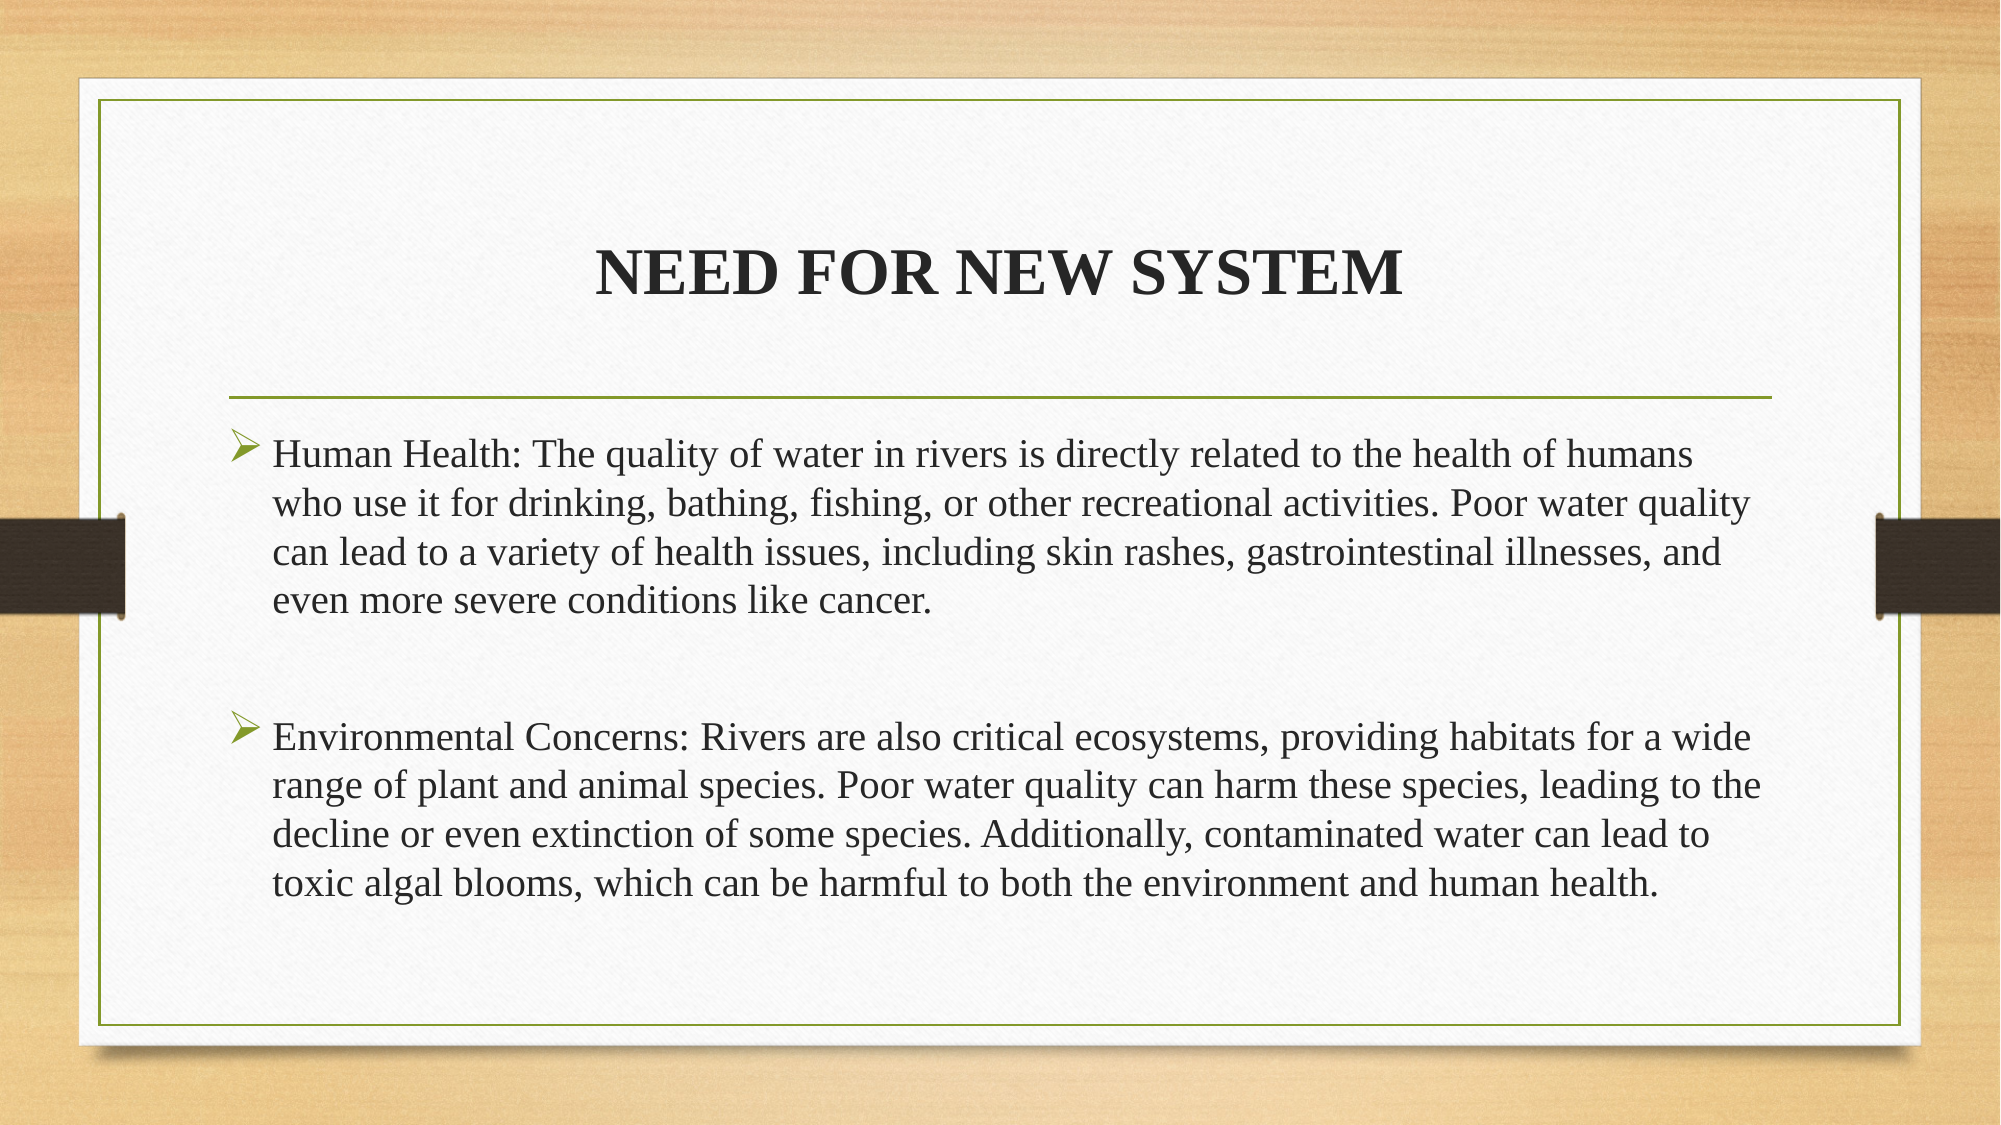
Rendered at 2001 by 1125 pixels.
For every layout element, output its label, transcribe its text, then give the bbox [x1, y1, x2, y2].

picture [0, 0, 2001, 1125]
title NEED FOR NEW SYSTEM [212, 161, 1788, 375]
list Human Health: The quality of water in rivers is directly related to the health of humans who use it for drinking, bathing, fishing, or other recreational activities. Poor water quality can lead to a variety of health issues, including skin rashes, gastrointestinal illnesses, and even more severe conditions like cancer. Environmental Concerns: Rivers are also critical ecosystems, providing habitats for a wide range of plant and animal species. Poor water quality can harm these species, leading to the decline or even extinction of some species. Additionally, contaminated water can lead to toxic algal blooms, which can be harmful to both the environment and human health. [212, 419, 1788, 964]
